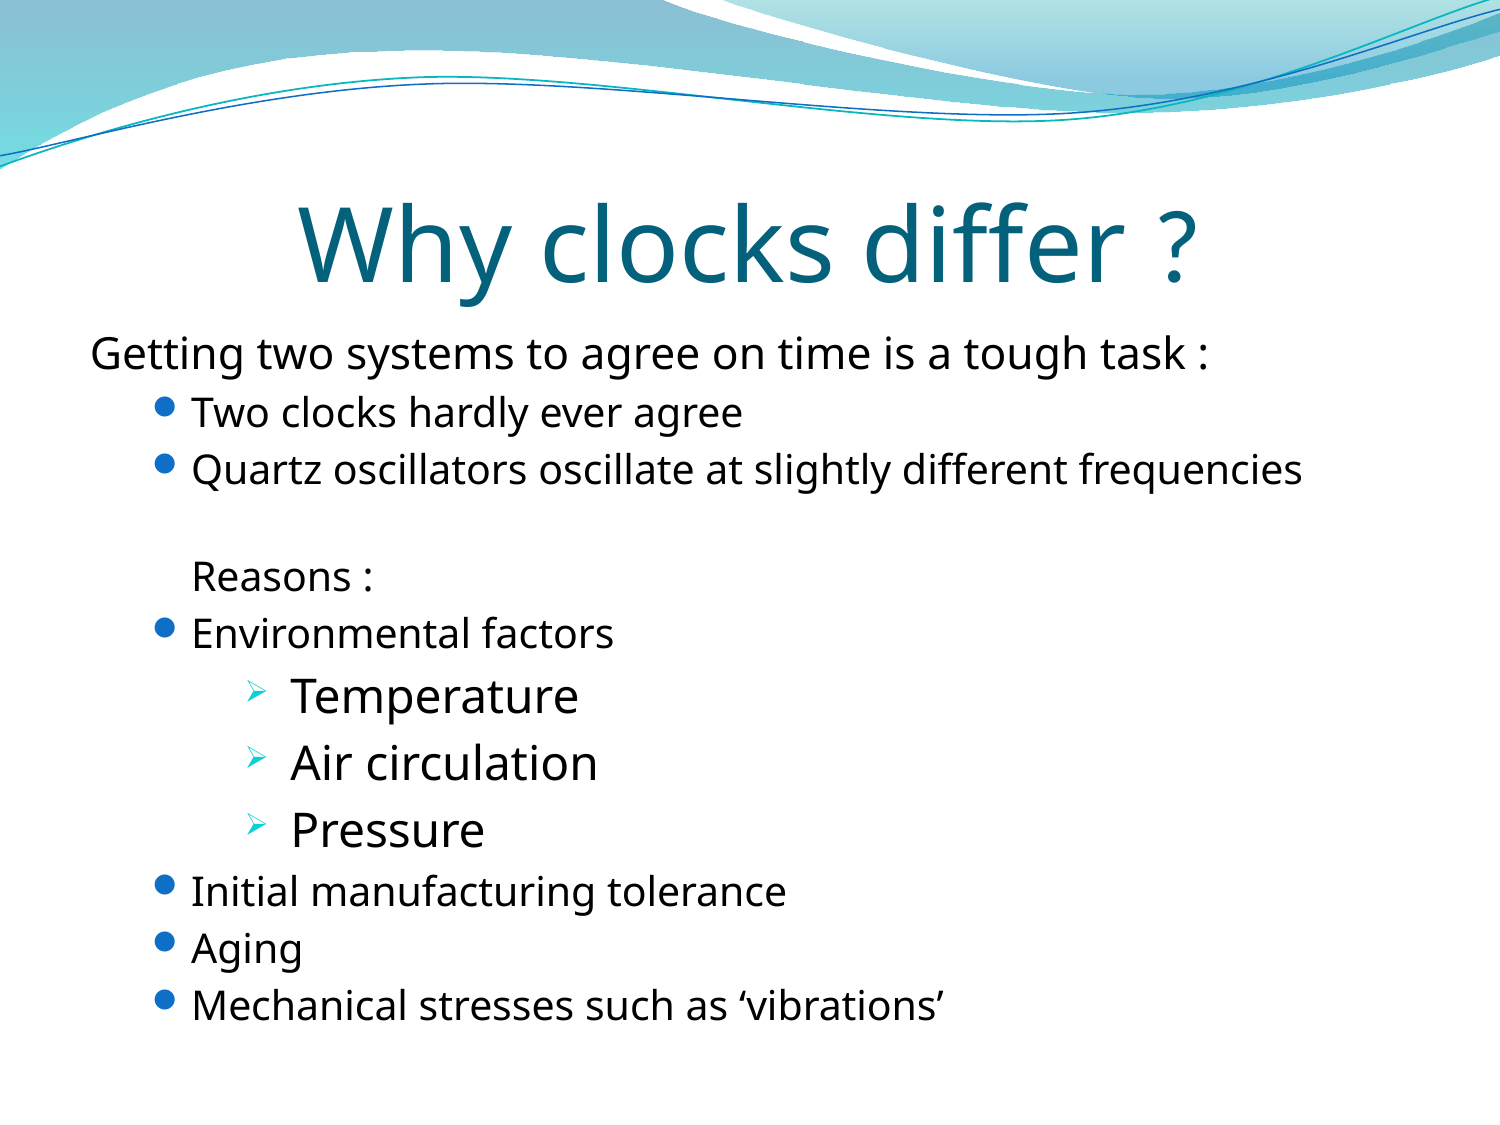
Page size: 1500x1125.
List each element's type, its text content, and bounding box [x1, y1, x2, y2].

list Getting two systems to agree on time is a tough task : Two clocks hardly ever agree Quartz oscillators oscillate at slightly different frequencies Reasons : Environmental factors Temperature Air circulation Pressure Initial manufacturing tolerance Aging Mechanical stresses such as ‘vibrations’ [75, 317, 1425, 1038]
title Why clocks differ ? [75, 115, 1425, 303]
